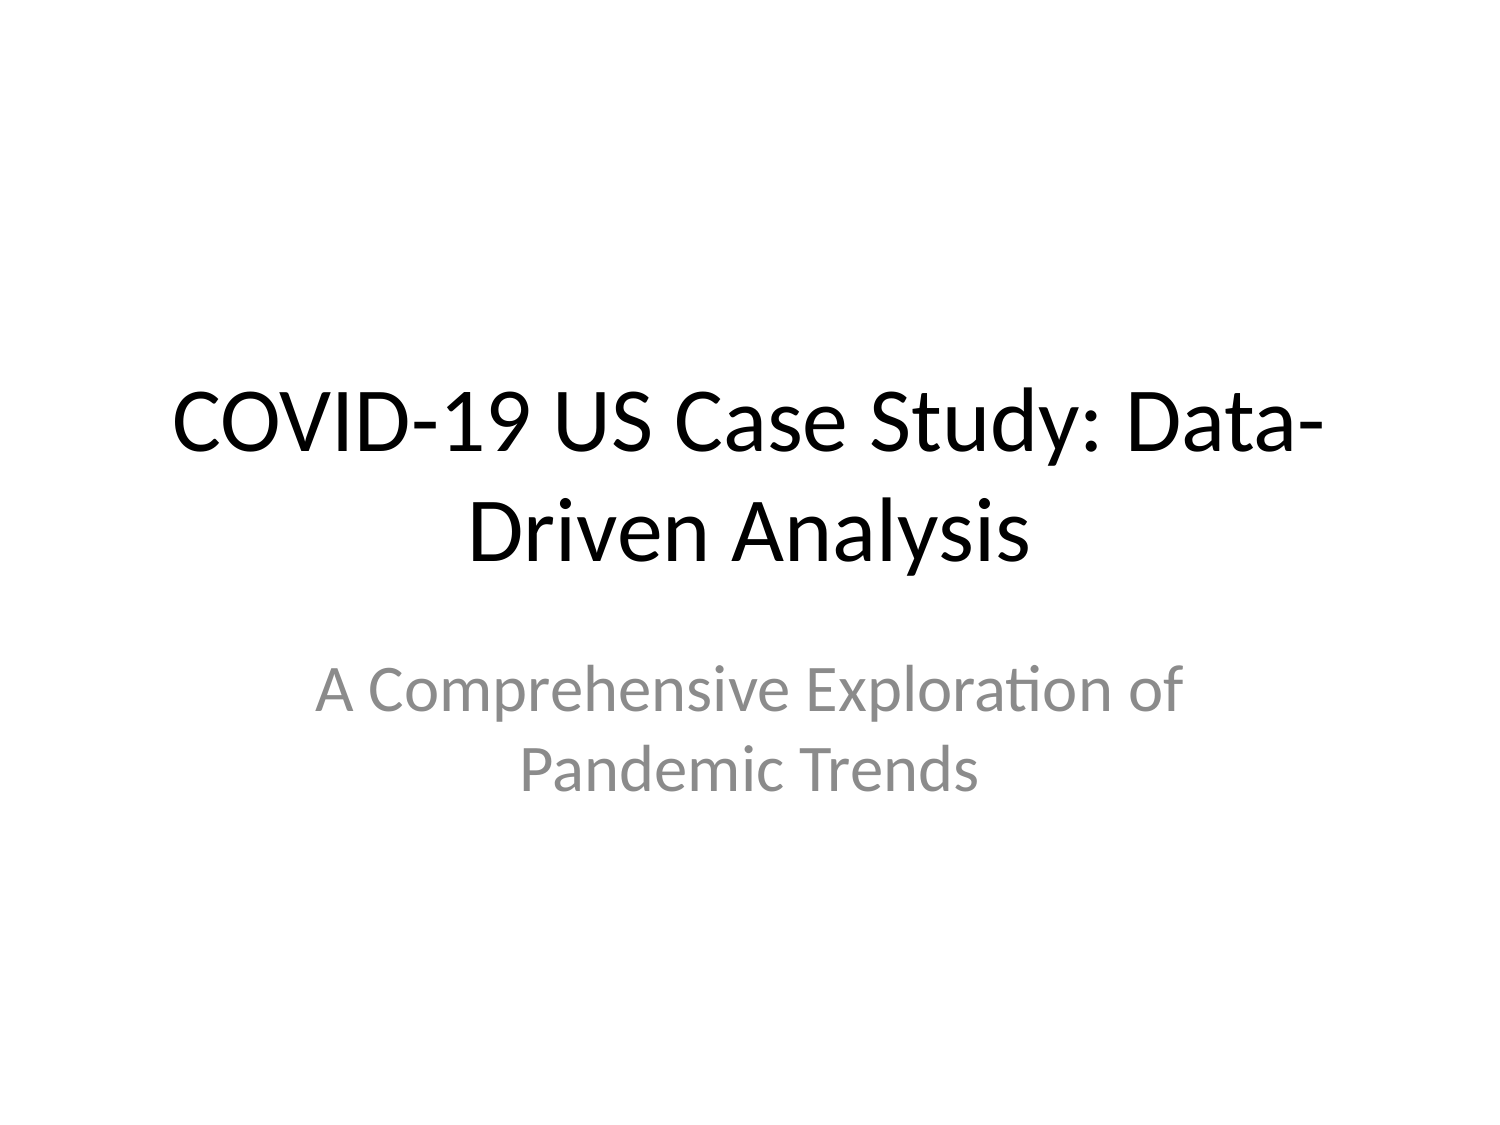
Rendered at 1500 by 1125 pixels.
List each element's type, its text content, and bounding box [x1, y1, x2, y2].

subtitle A Comprehensive Exploration of Pandemic Trends [225, 637, 1275, 925]
title COVID-19 US Case Study: Data-Driven Analysis [112, 349, 1388, 591]
